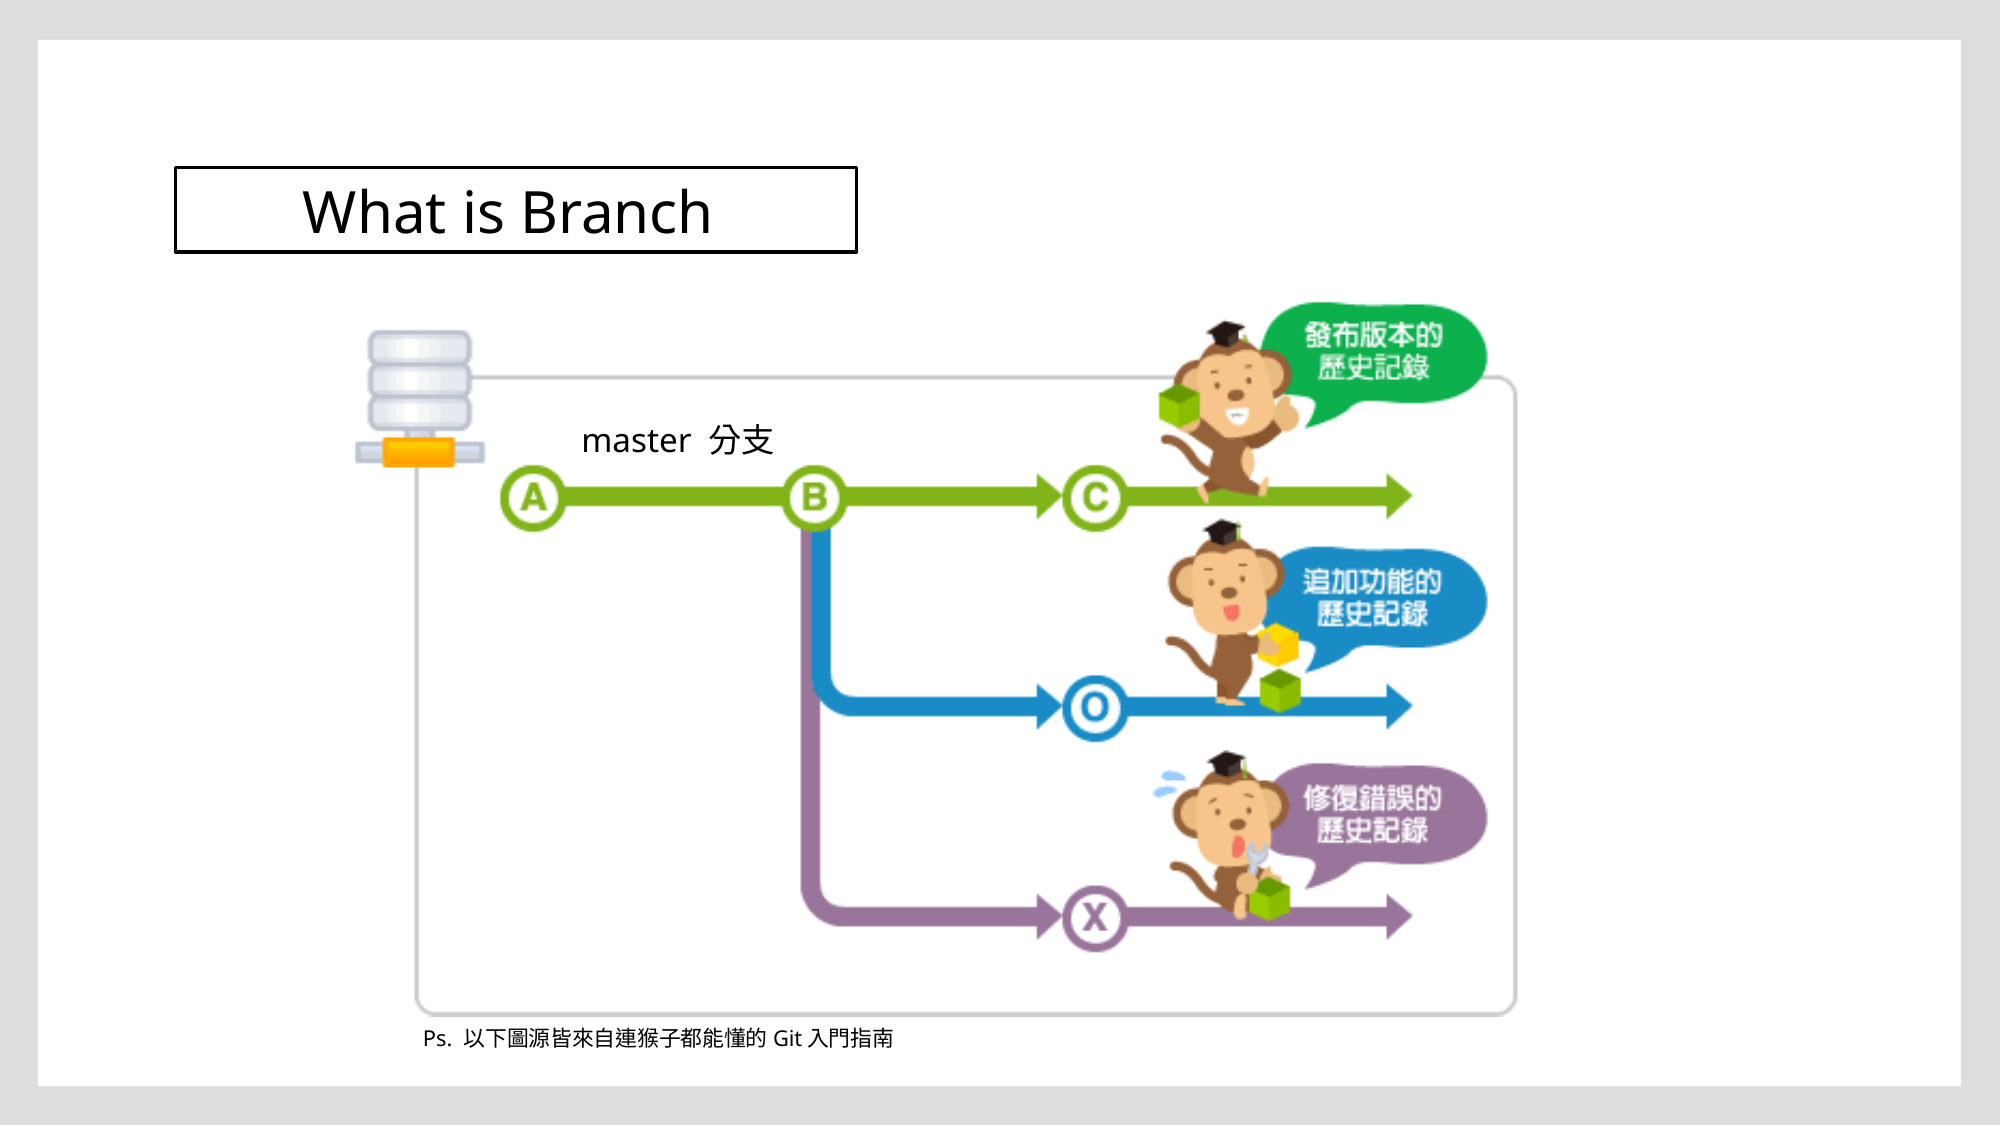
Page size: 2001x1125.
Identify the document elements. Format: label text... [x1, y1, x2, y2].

picture [355, 274, 1561, 1018]
text_box What is Branch [174, 166, 858, 254]
text_box Ps. 以下圖源皆來自連猴子都能懂的Git入門指南 [408, 1026, 1369, 1058]
